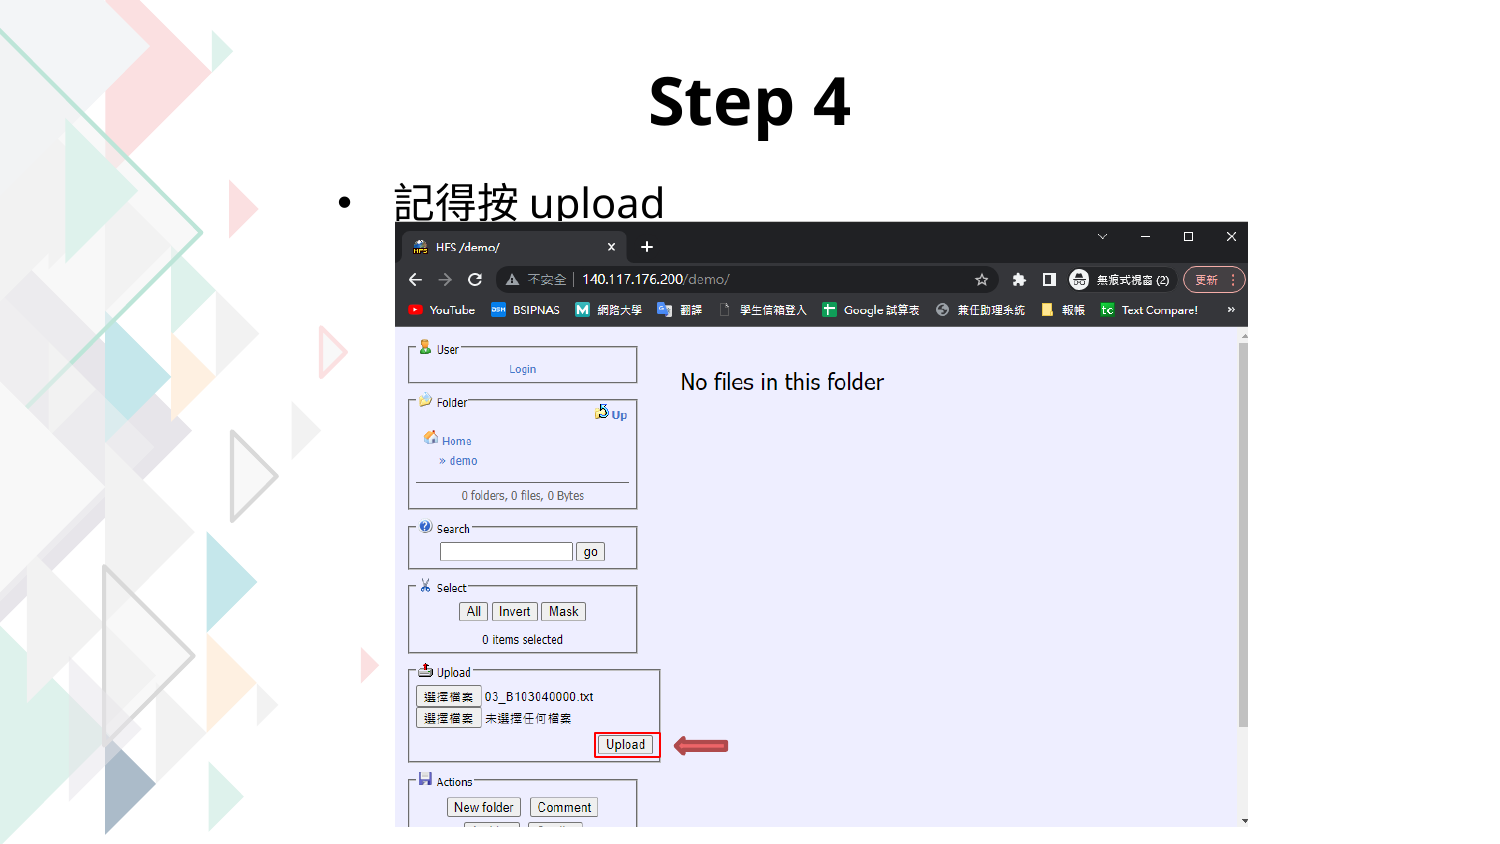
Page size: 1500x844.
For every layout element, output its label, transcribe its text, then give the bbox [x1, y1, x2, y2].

text_box Step 4 [633, 51, 867, 146]
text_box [0, 0, 380, 844]
text_box 記得按upload [384, 119, 1301, 235]
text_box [395, 221, 1248, 827]
